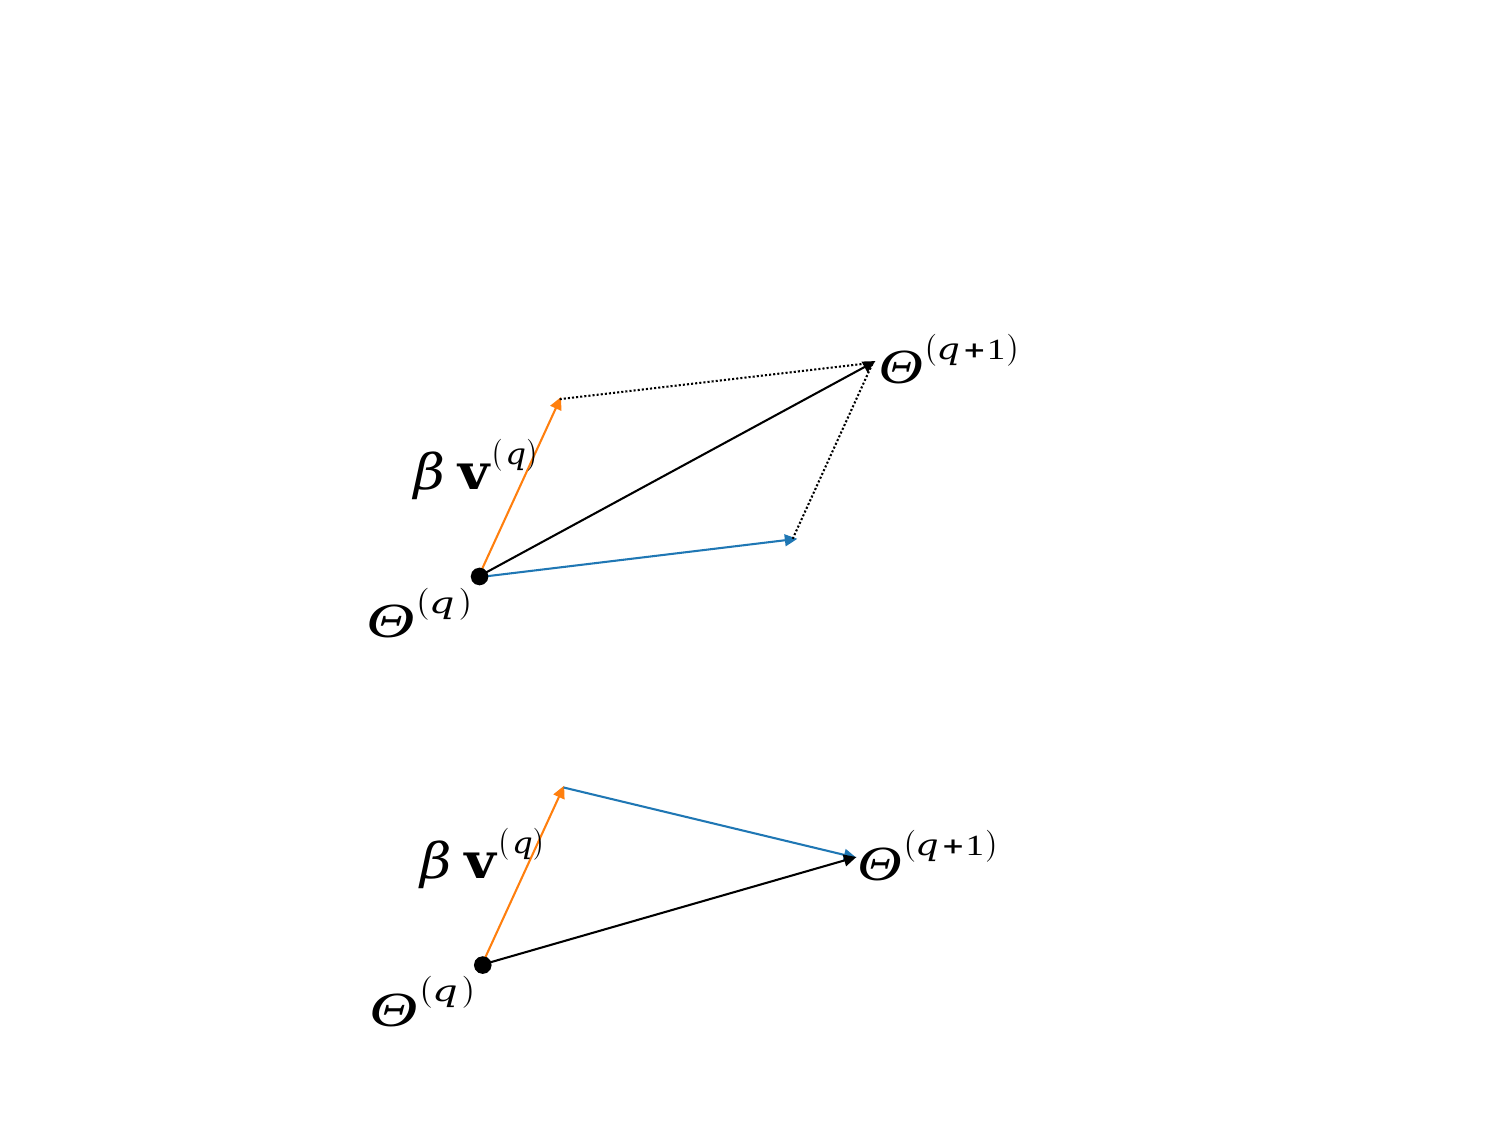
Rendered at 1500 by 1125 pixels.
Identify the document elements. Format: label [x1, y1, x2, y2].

text_box [471, 957, 487, 976]
text_box [563, 787, 857, 856]
text_box [468, 570, 482, 588]
text_box [479, 360, 876, 576]
text_box [481, 785, 565, 857]
text_box [482, 856, 857, 965]
